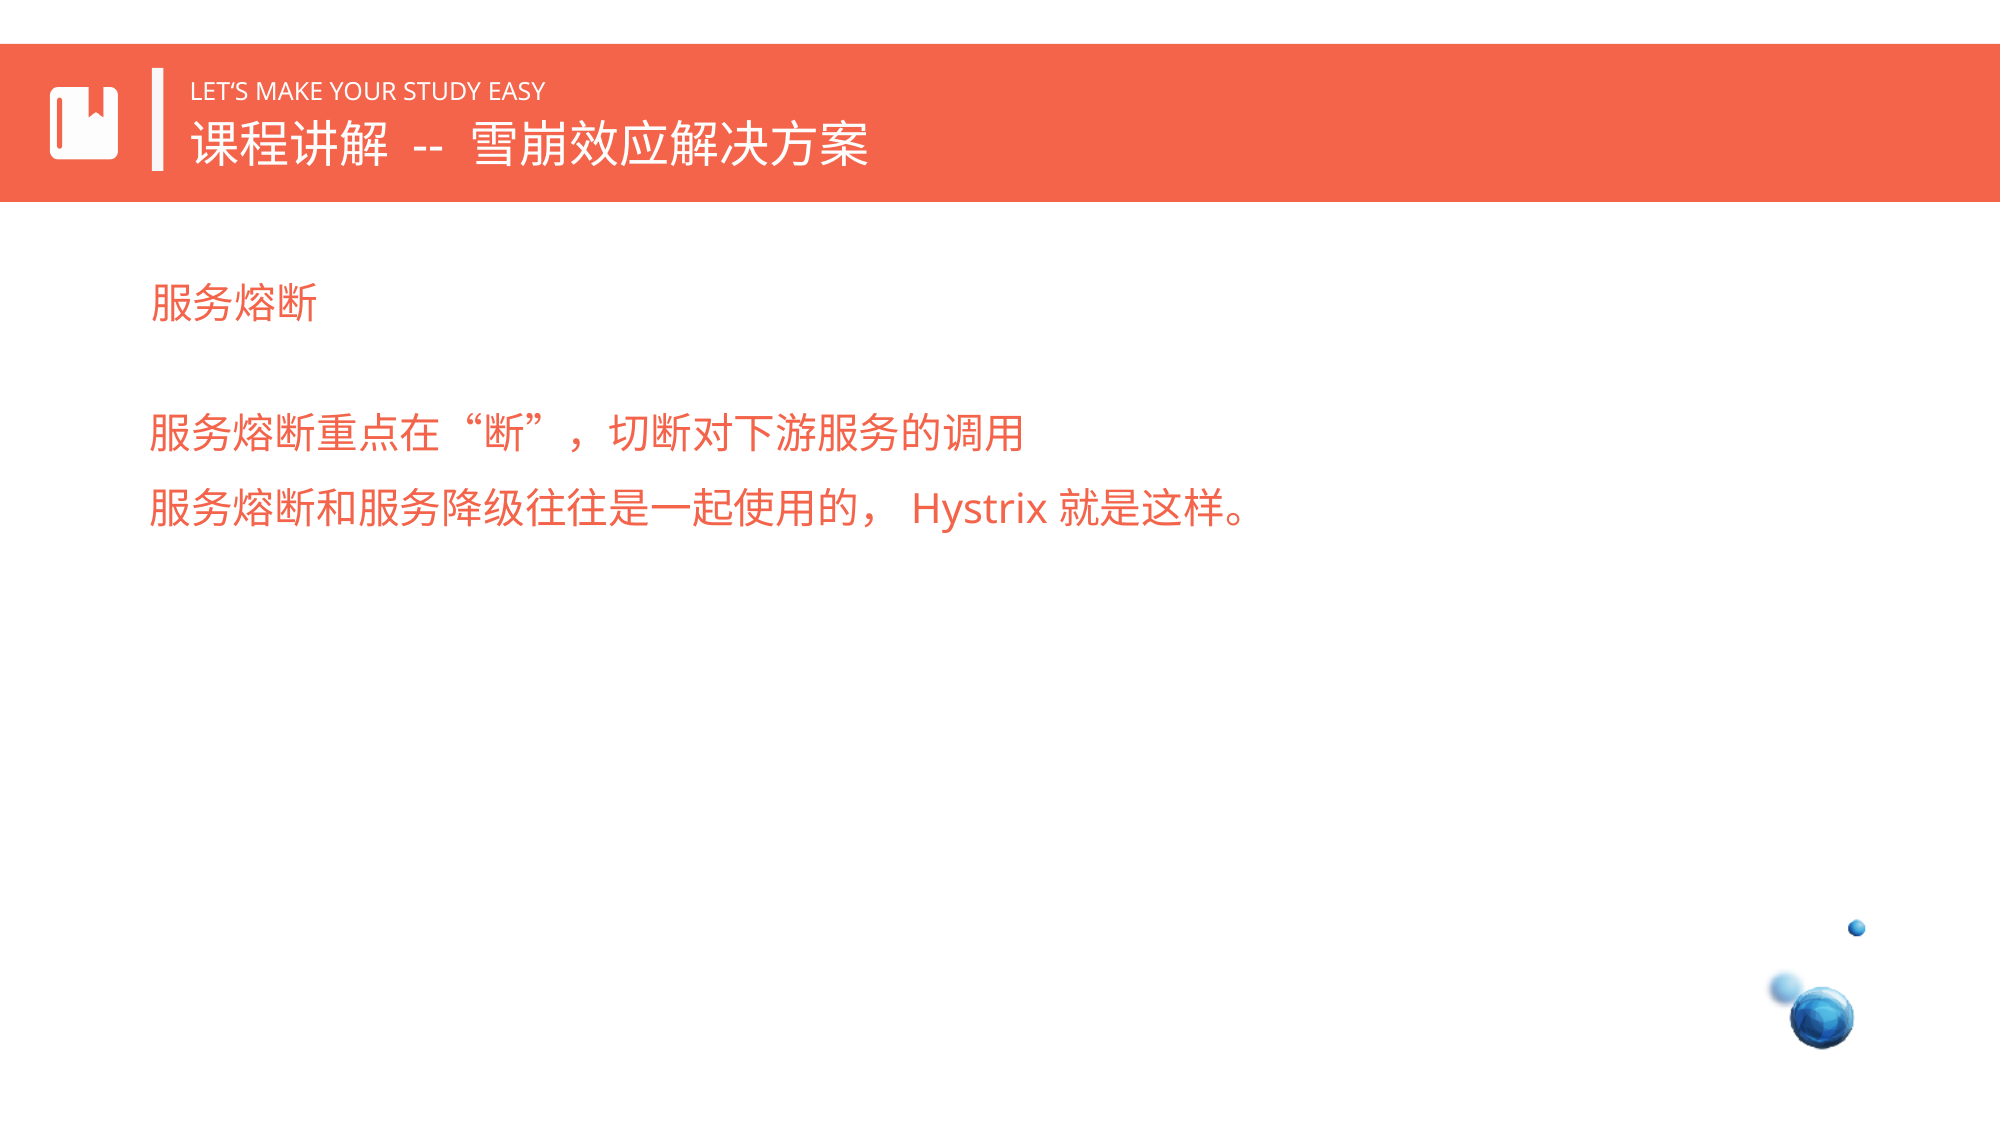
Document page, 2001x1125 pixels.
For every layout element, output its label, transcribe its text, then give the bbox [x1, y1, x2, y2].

text_box 服务熔断重点在“断”，切断对下游服务的调用 服务熔断和服务降级往往是一起使用的，Hystrix就是这样。 [134, 374, 1282, 539]
text_box LET‘S MAKE YOUR STUDY EASY [316, 67, 893, 113]
text_box 课程讲解 -- 雪崩效应解决方案 [316, 117, 1326, 180]
picture [1186, 542, 2000, 1125]
text_box [316, 43, 2000, 203]
picture [0, 0, 316, 253]
text_box 服务熔断 [136, 244, 334, 334]
